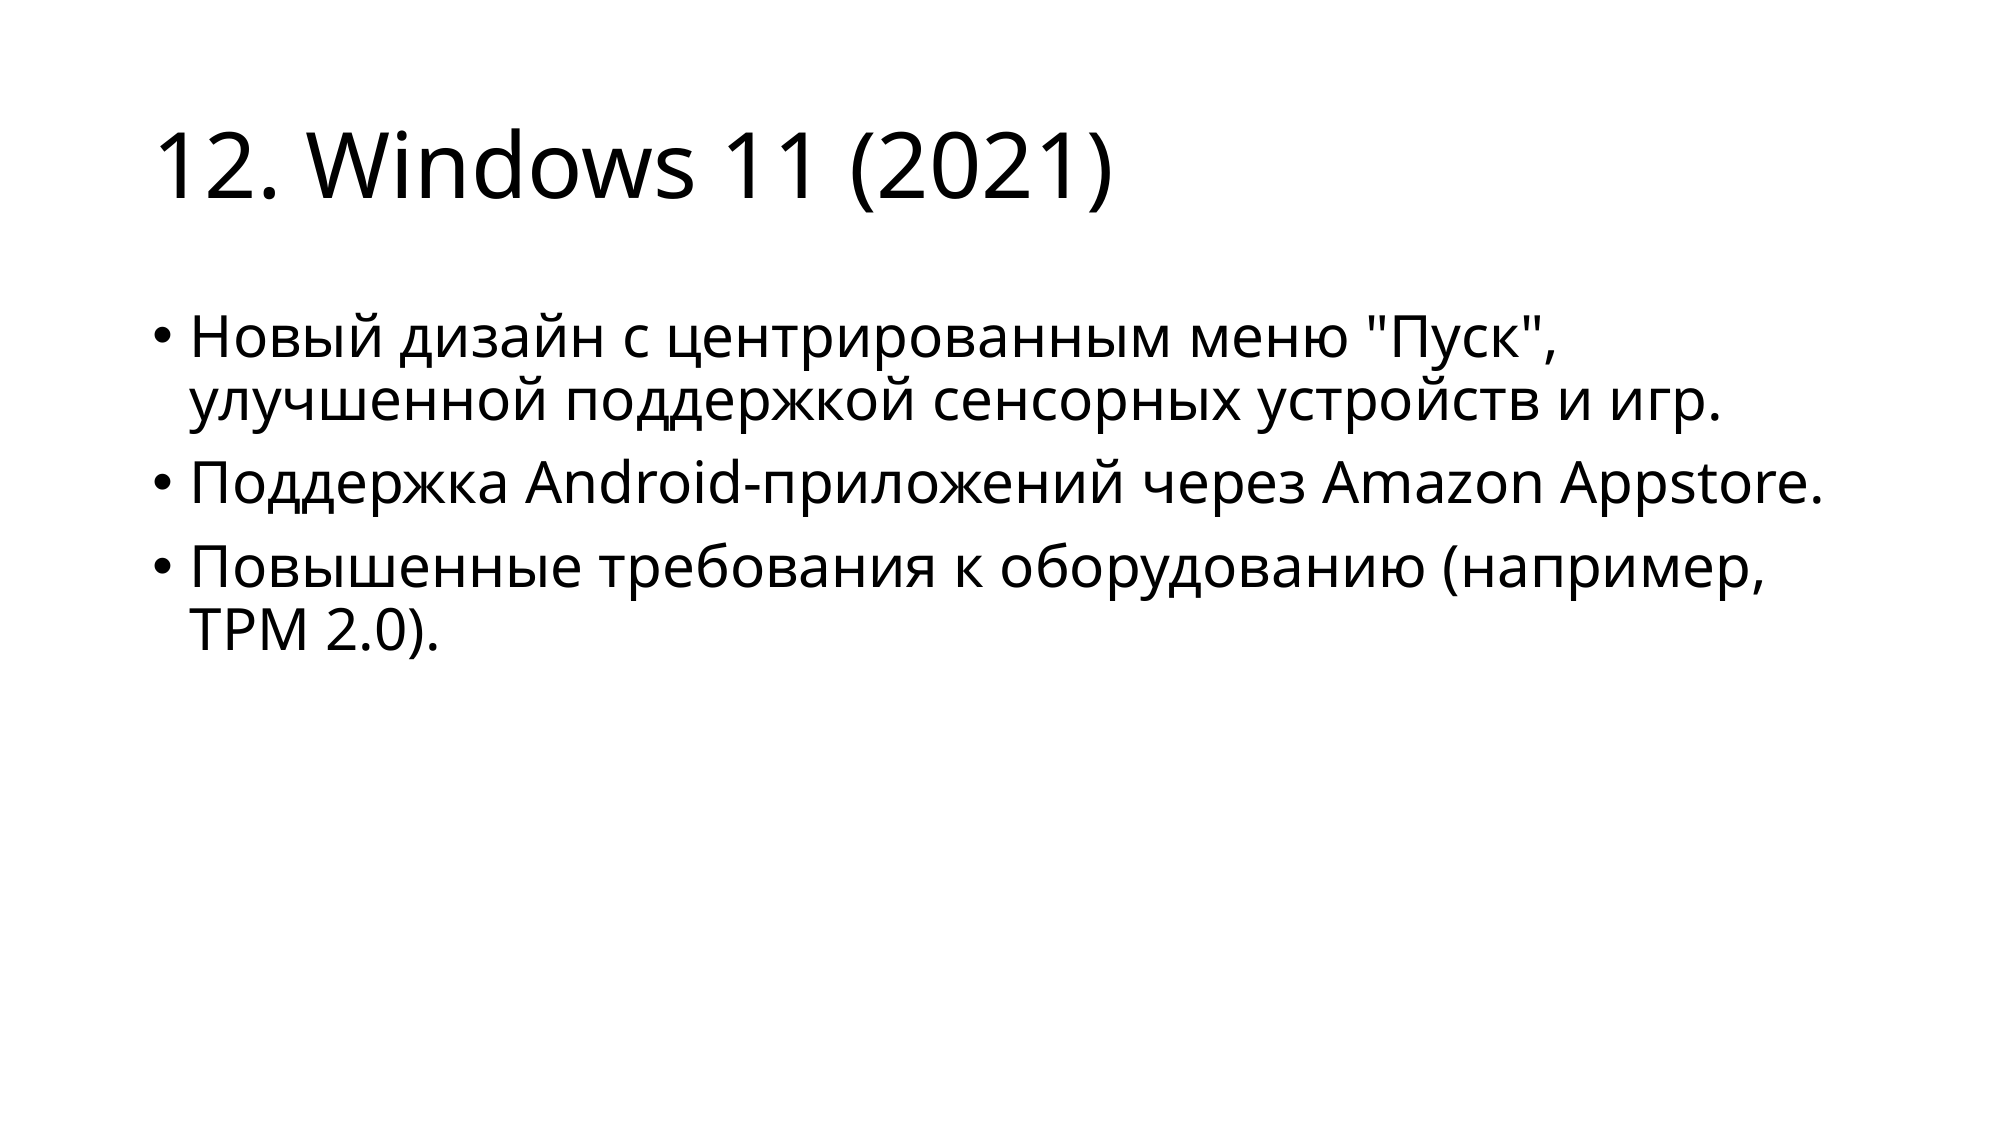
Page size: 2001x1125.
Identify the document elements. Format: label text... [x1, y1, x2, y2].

title 12. Windows 11 (2021) [137, 59, 1863, 278]
list Новый дизайн с центрированным меню "Пуск", улучшенной поддержкой сенсорных устройств и игр. Поддержка Android-приложений через Amazon Appstore. Повышенные требования к оборудованию (например, TPM 2.0). [137, 299, 1863, 1014]
